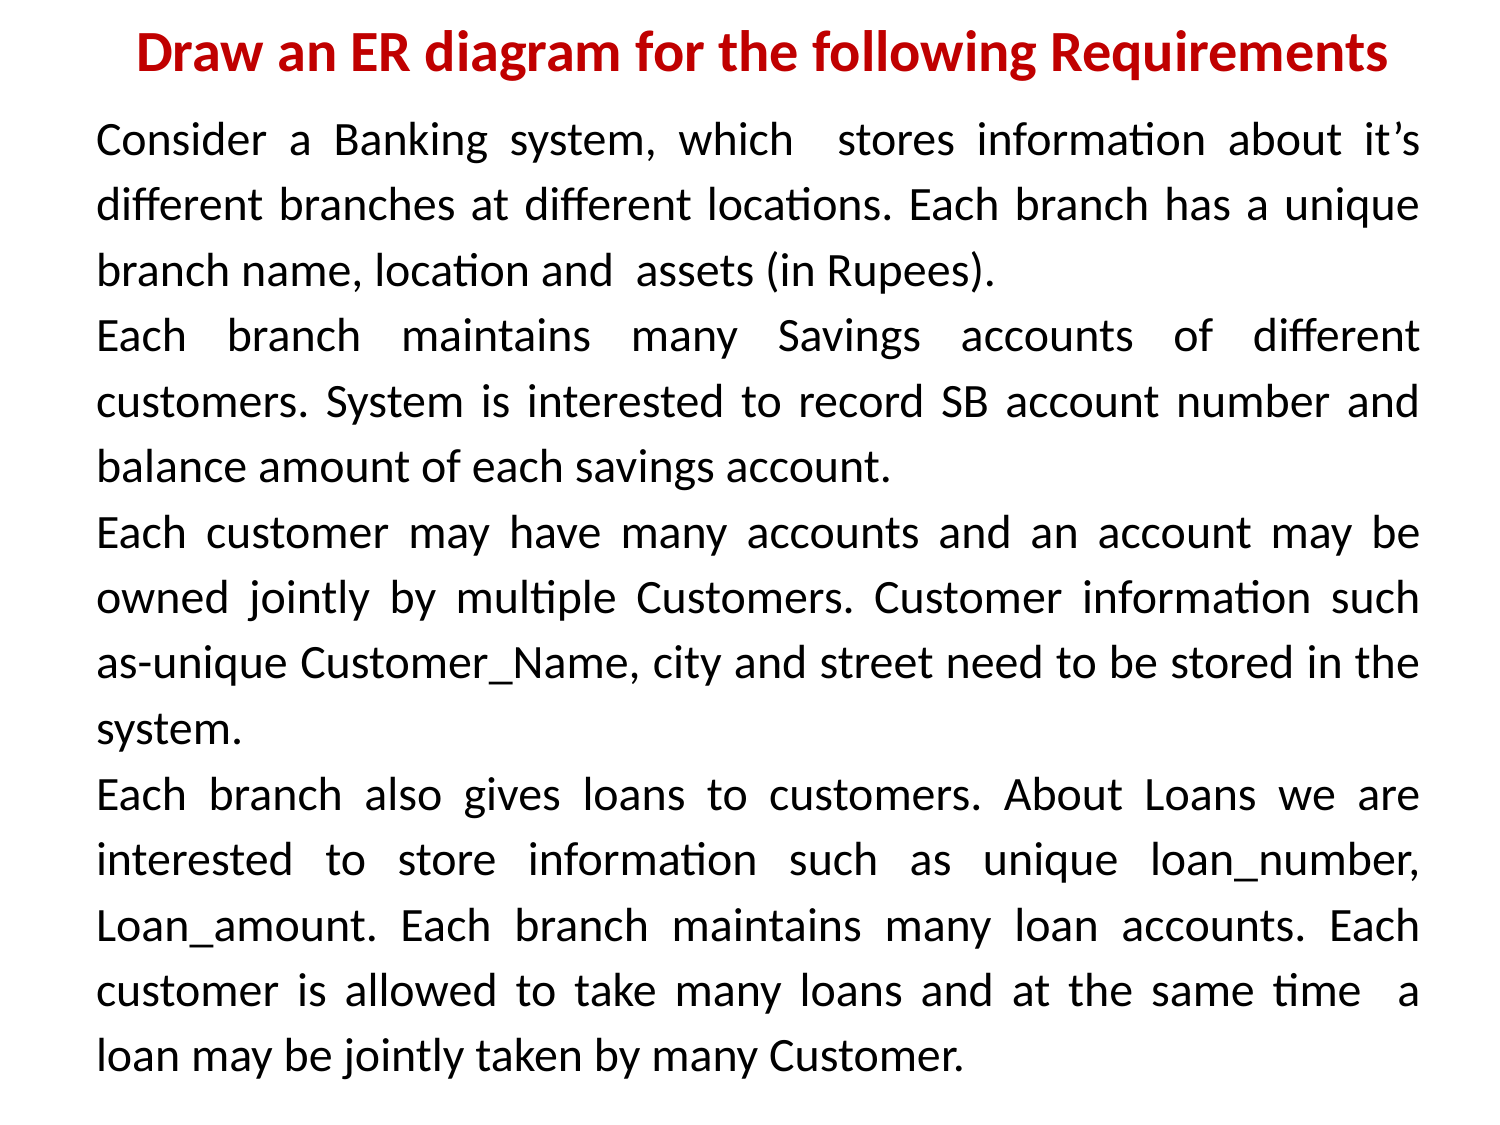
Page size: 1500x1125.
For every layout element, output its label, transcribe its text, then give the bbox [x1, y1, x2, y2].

text_box Consider a Banking system, which stores information about it’s different branches at different locations. Each branch has a unique branch name, location and assets (in Rupees). Each branch maintains many Savings accounts of different customers. System is interested to record SB account number and balance amount of each savings account. Each customer may have many accounts and an account may be owned jointly by multiple Customers. Customer information such as-unique Customer_Name, city and street need to be stored in the system. Each branch also gives loans to customers. About Loans we are interested to store information such as unique loan_number, Loan_amount. Each branch maintains many loan accounts. Each customer is allowed to take many loans and at the same time a loan may be jointly taken by many Customer. [81, 91, 1438, 1089]
text_box Draw an ER diagram for the following Requirements [49, 5, 1475, 91]
